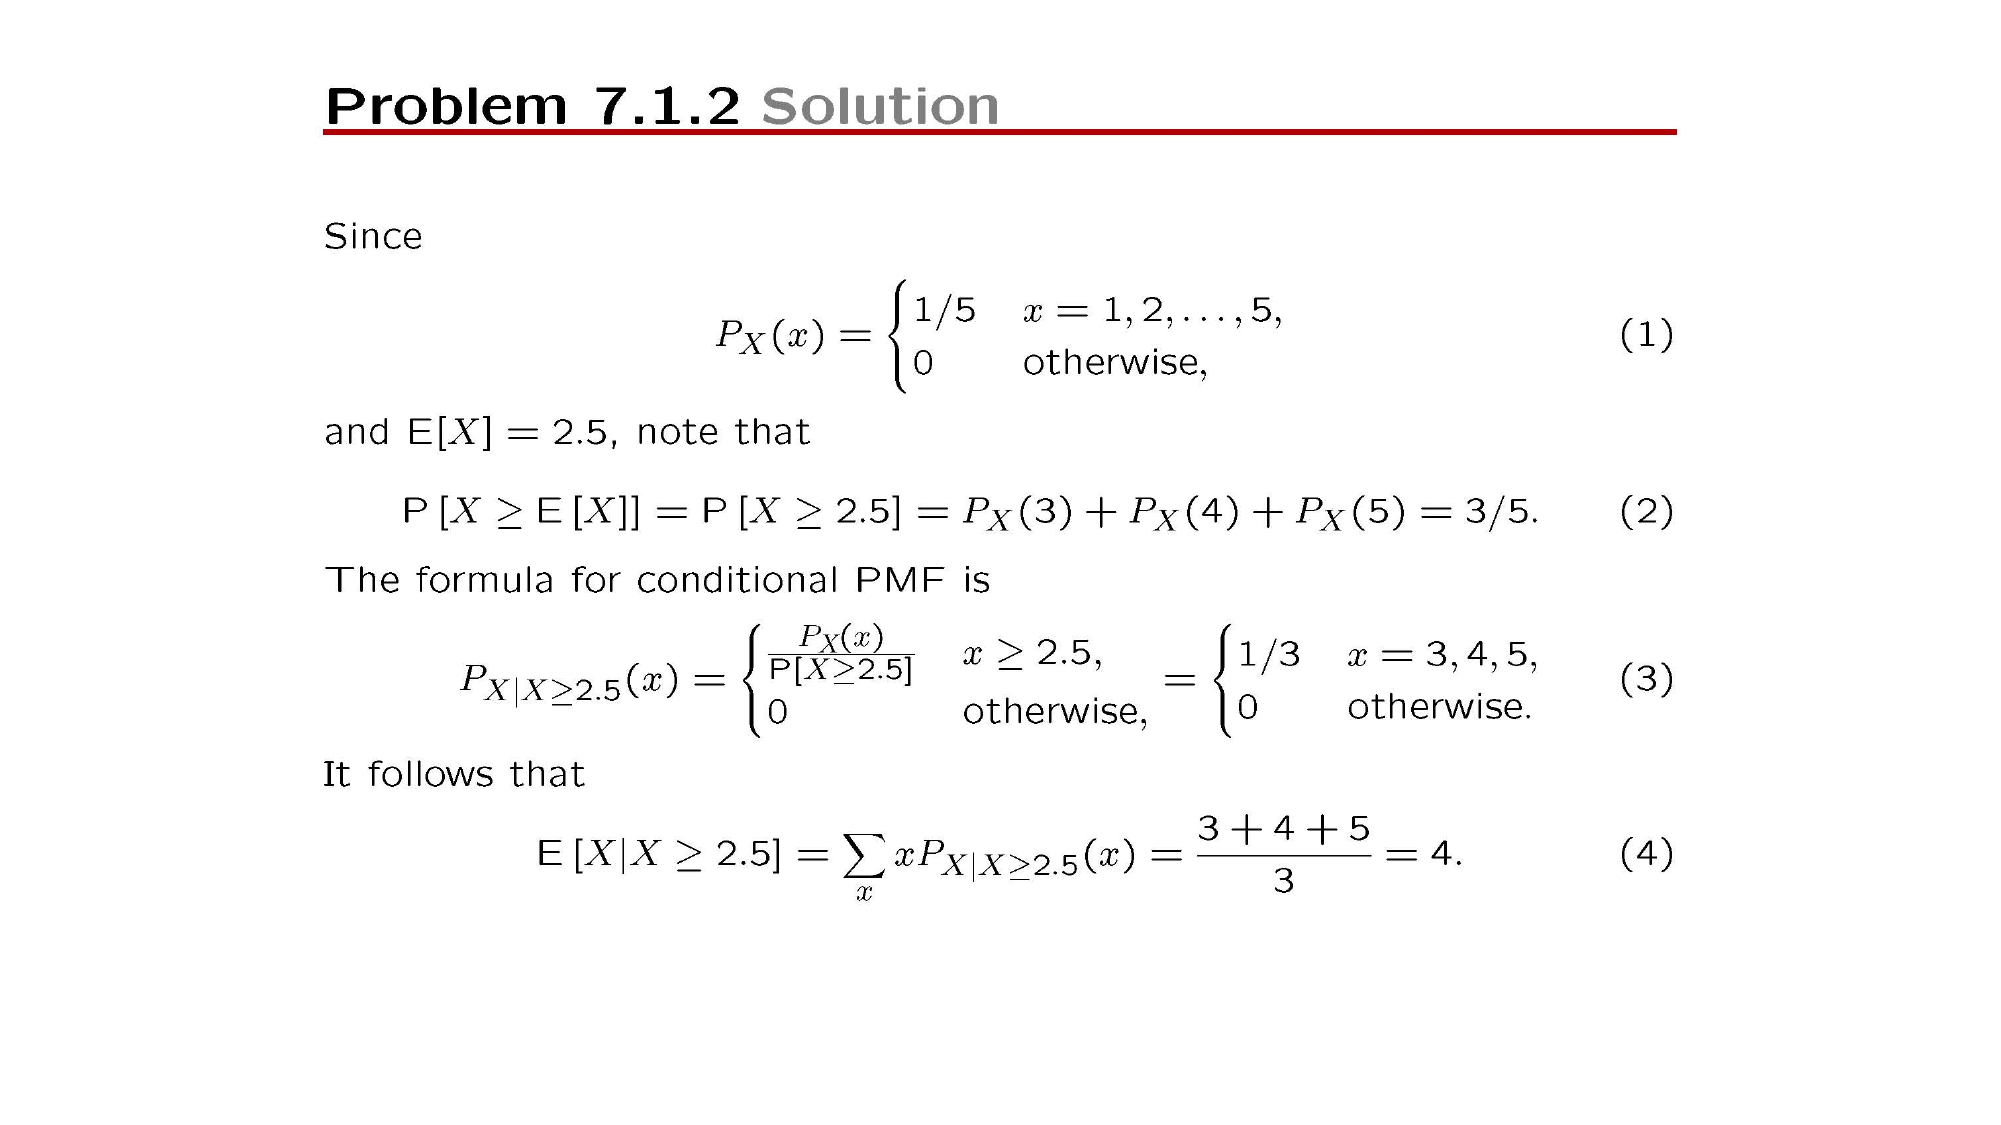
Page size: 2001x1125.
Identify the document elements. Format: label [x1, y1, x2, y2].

picture [271, 0, 1728, 1125]
